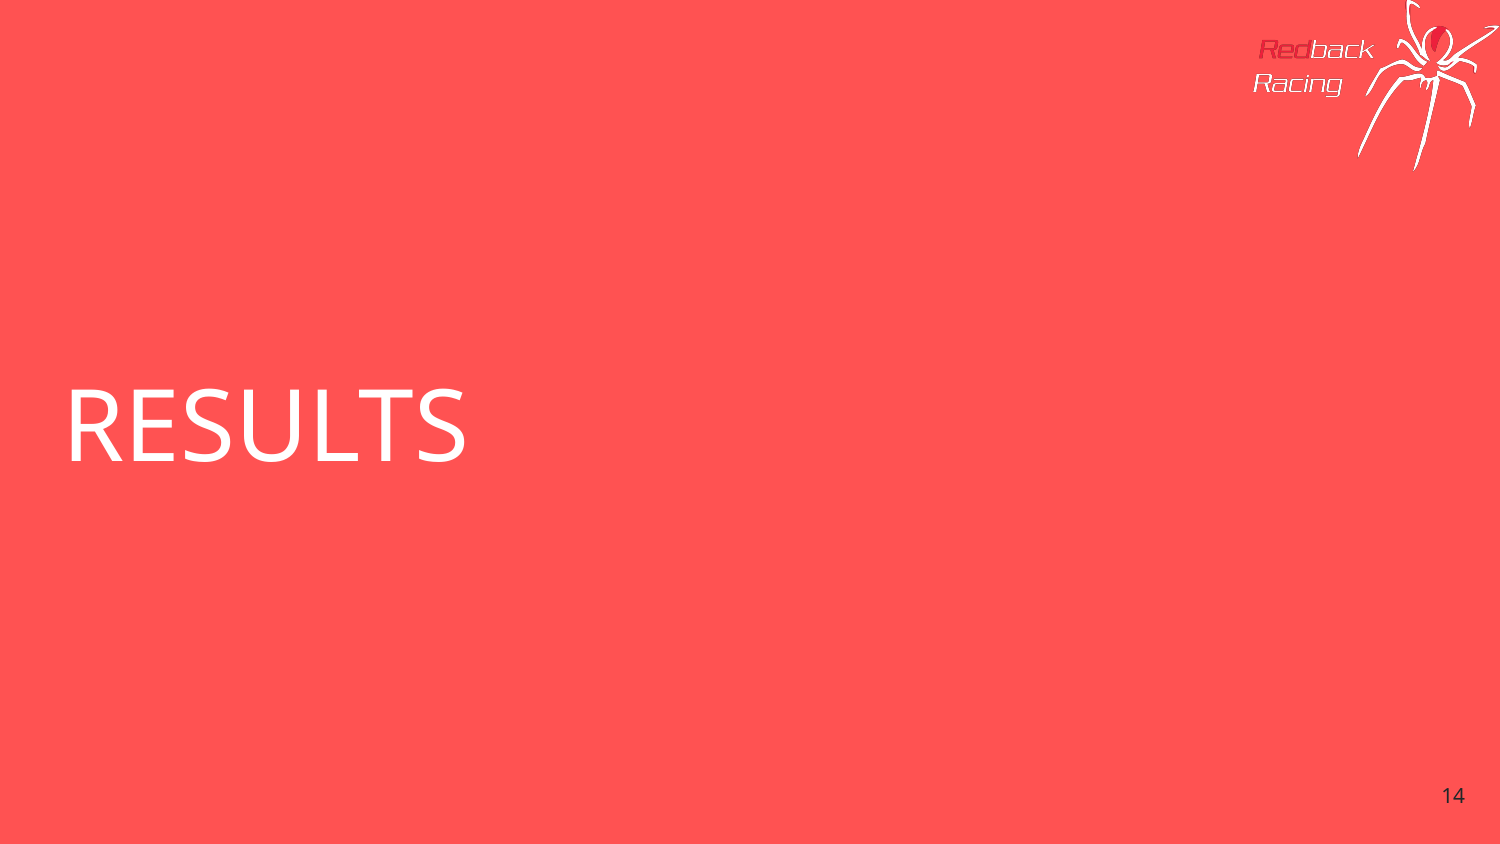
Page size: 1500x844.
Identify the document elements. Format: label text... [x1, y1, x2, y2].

slide_number ‹#› [1389, 764, 1480, 830]
picture [1252, 0, 1500, 172]
title RESULTS [48, 327, 521, 517]
